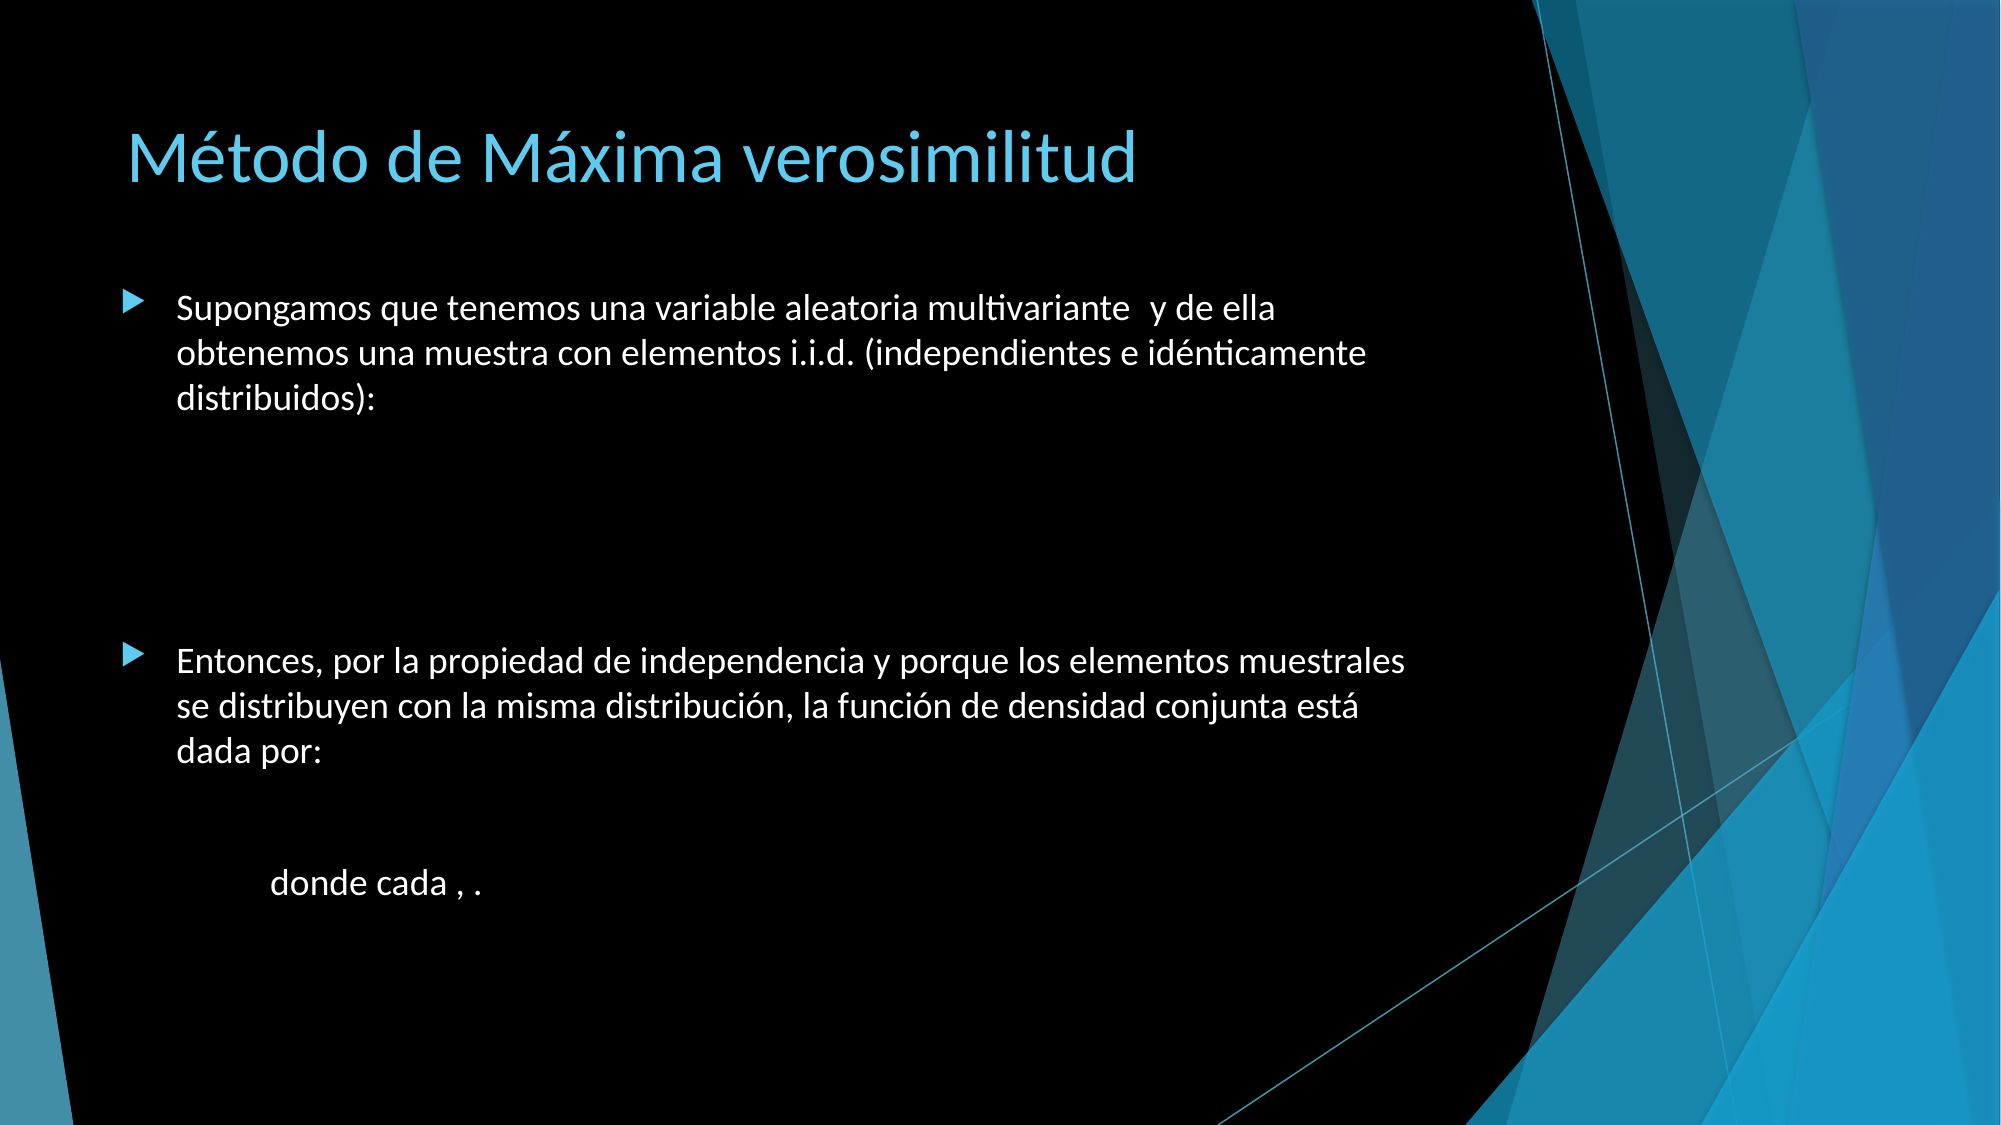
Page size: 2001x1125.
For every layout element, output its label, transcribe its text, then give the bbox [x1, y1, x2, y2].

title Método de Máxima verosimilitud [111, 99, 1522, 317]
